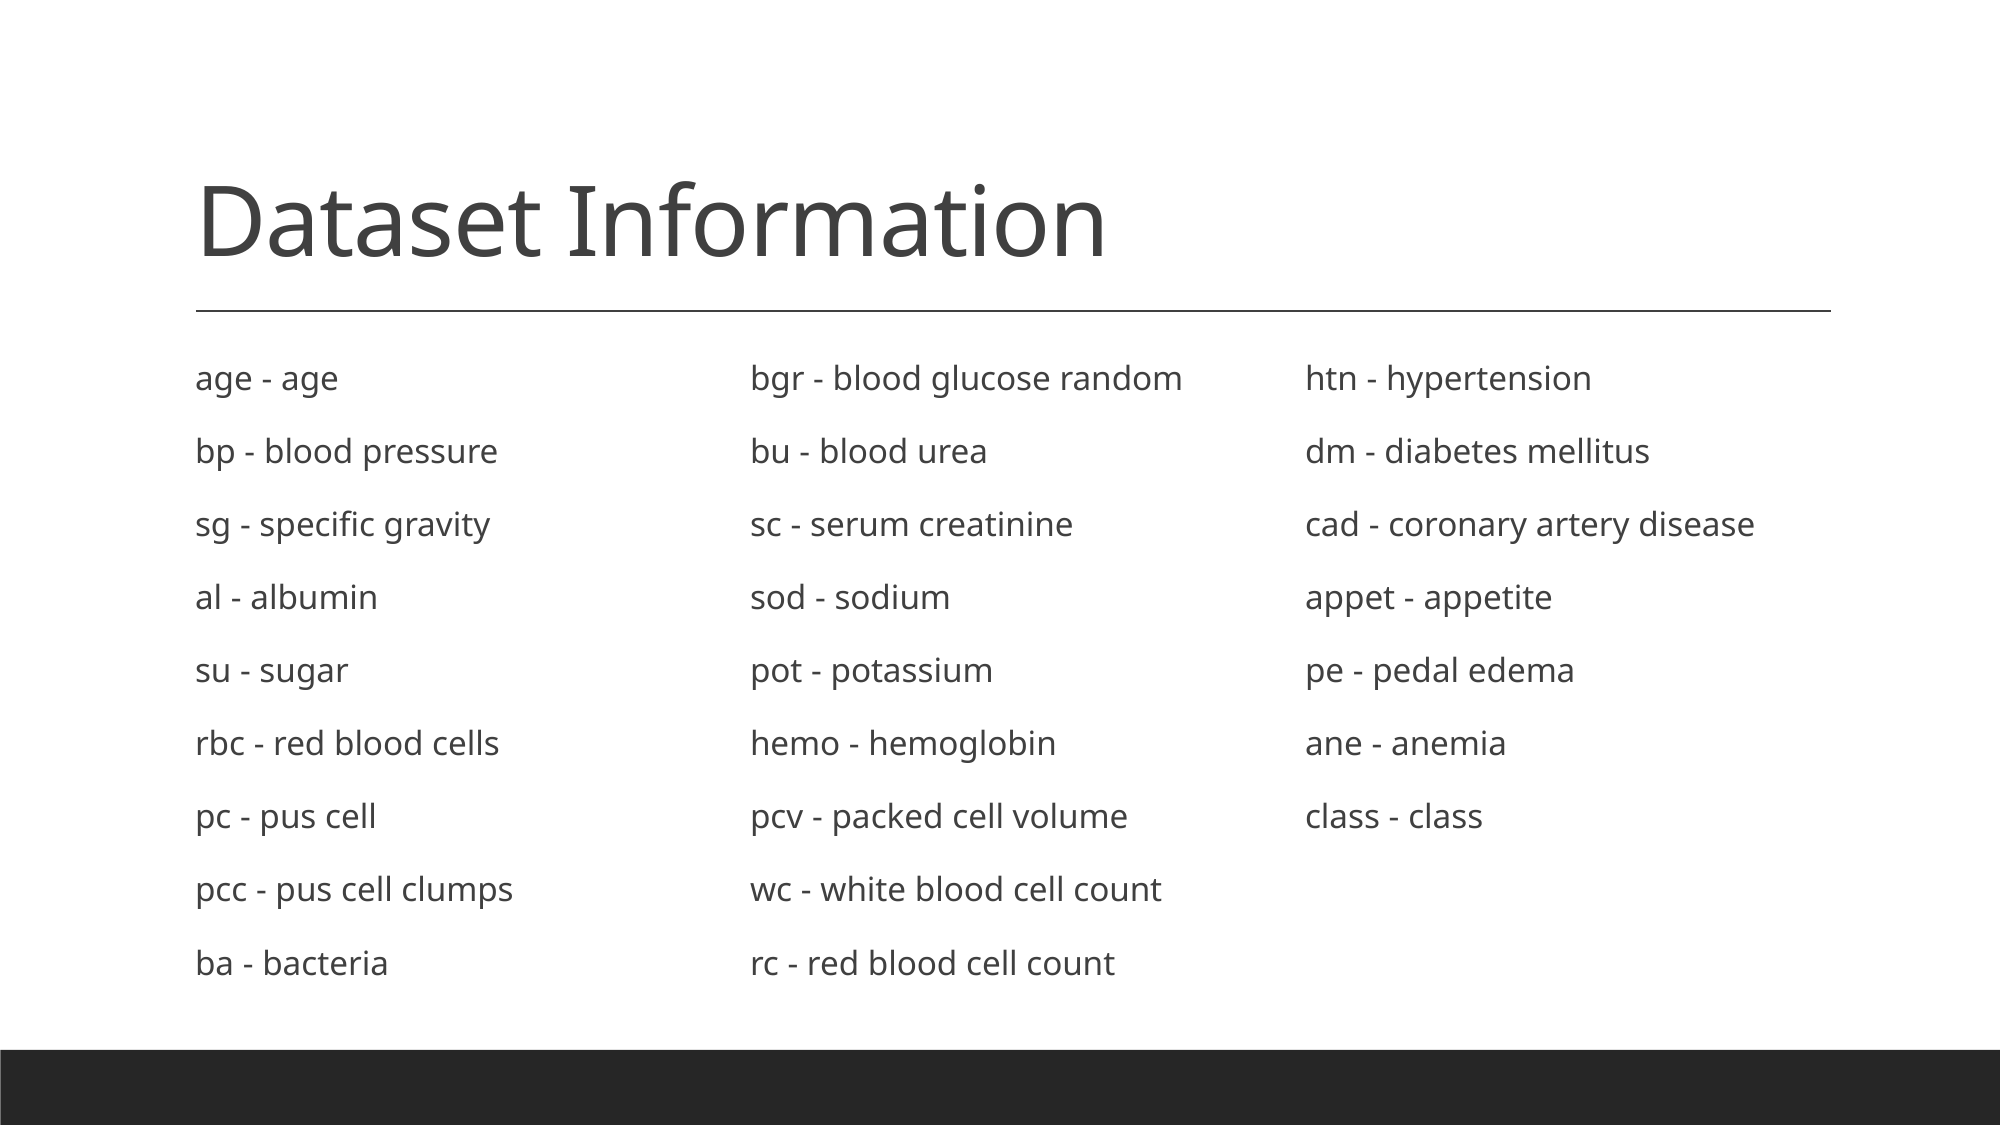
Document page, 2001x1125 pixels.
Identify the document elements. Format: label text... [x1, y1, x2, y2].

list age - age bp - blood pressure sg - specific gravity al - albumin su - sugar rbc - red blood cells pc - pus cell pcc - pus cell clumps ba - bacteria bgr - blood glucose random bu - blood urea sc - serum creatinine sod - sodium pot - potassium hemo - hemoglobin pcv - packed cell volume wc - white blood cell count rc - red blood cell count htn - hypertension dm - diabetes mellitus cad - coronary artery disease appet - appetite pe - pedal edema ane - anemia class - class [180, 345, 1846, 1034]
title Dataset Information [180, 47, 1830, 285]
